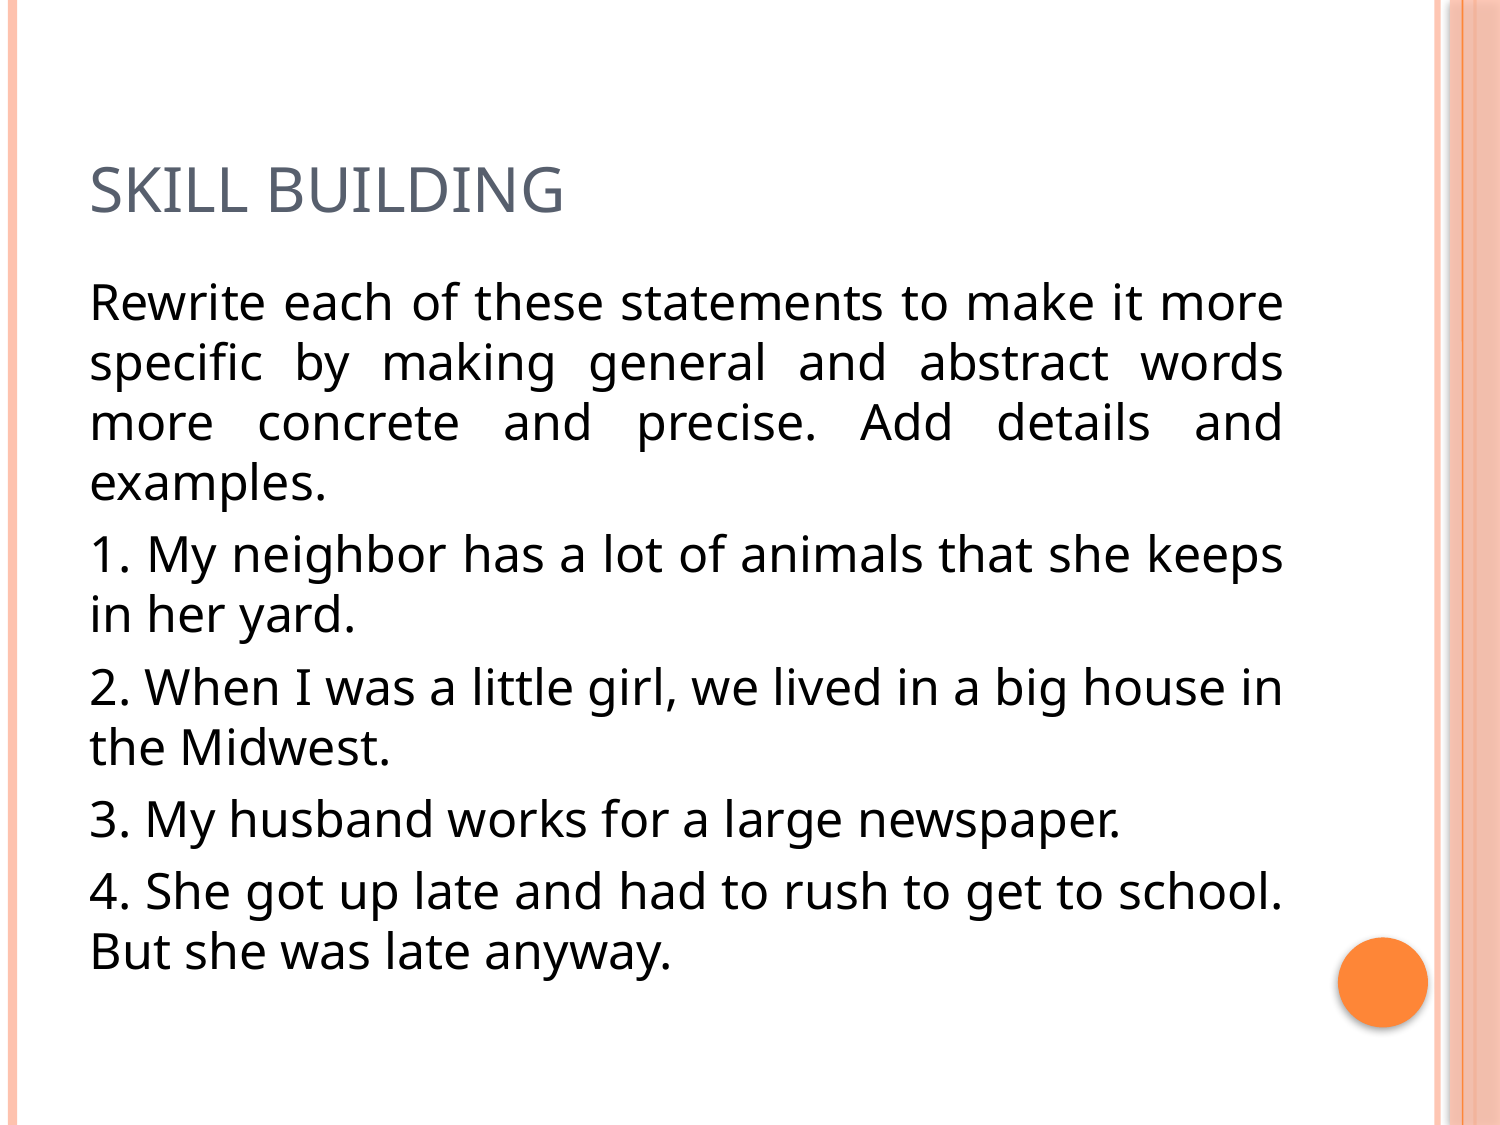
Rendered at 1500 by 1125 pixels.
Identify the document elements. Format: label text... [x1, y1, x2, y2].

list Rewrite each of these statements to make it more specific by making general and abstract words more concrete and precise. Add details and examples. 1. My neighbor has a lot of animals that she keeps in her yard. 2. When I was a little girl, we lived in a big house in the Midwest. 3. My husband works for a large newspaper. 4. She got up late and had to rush to get to school. But she was late anyway. [75, 262, 1300, 1062]
title Skill Building [75, 45, 1300, 233]
